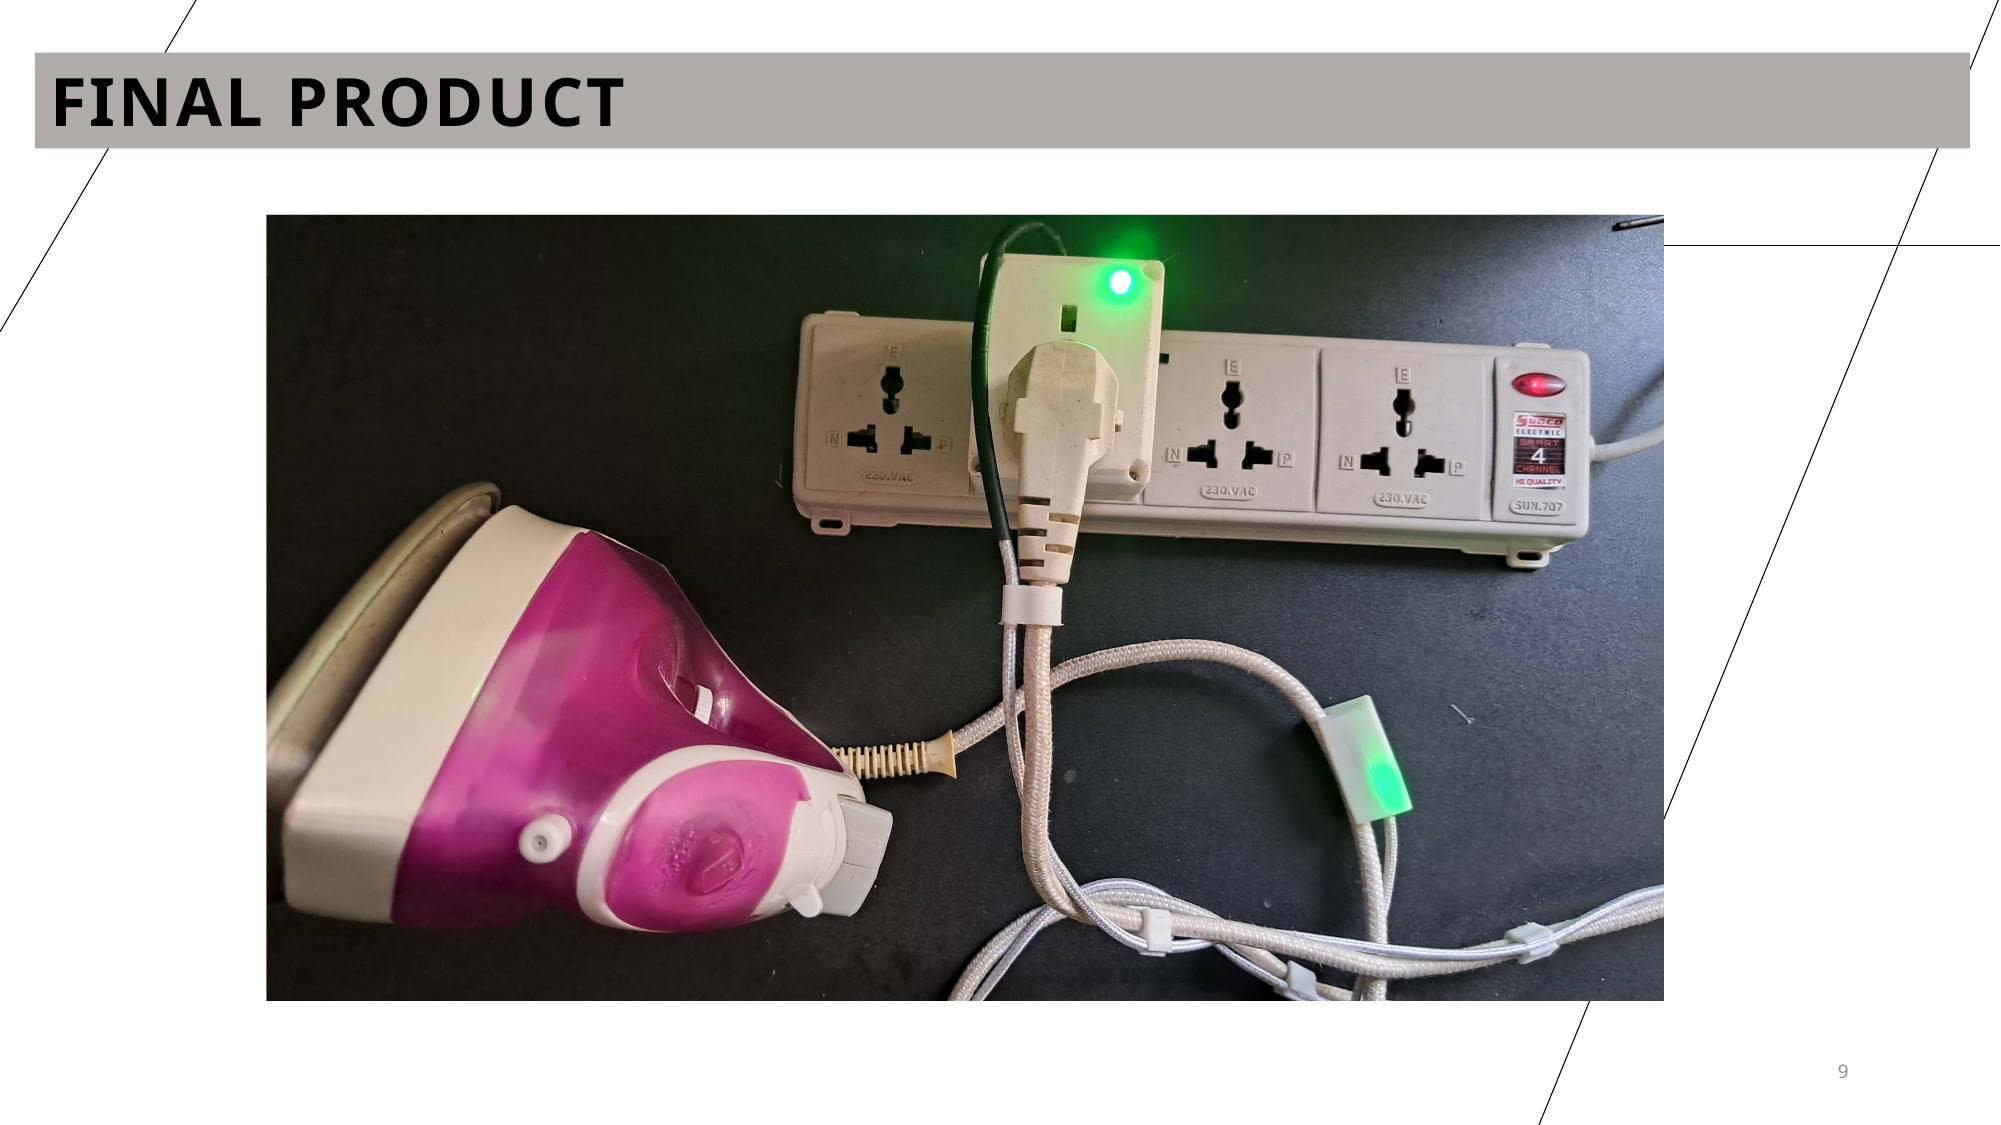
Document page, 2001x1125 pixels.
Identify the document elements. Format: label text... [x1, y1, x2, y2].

slide_number 9 [1701, 1042, 1864, 1103]
picture [268, 0, 1663, 1125]
title Final Product [1358, 52, 1970, 149]
title Final Product [35, 52, 571, 149]
